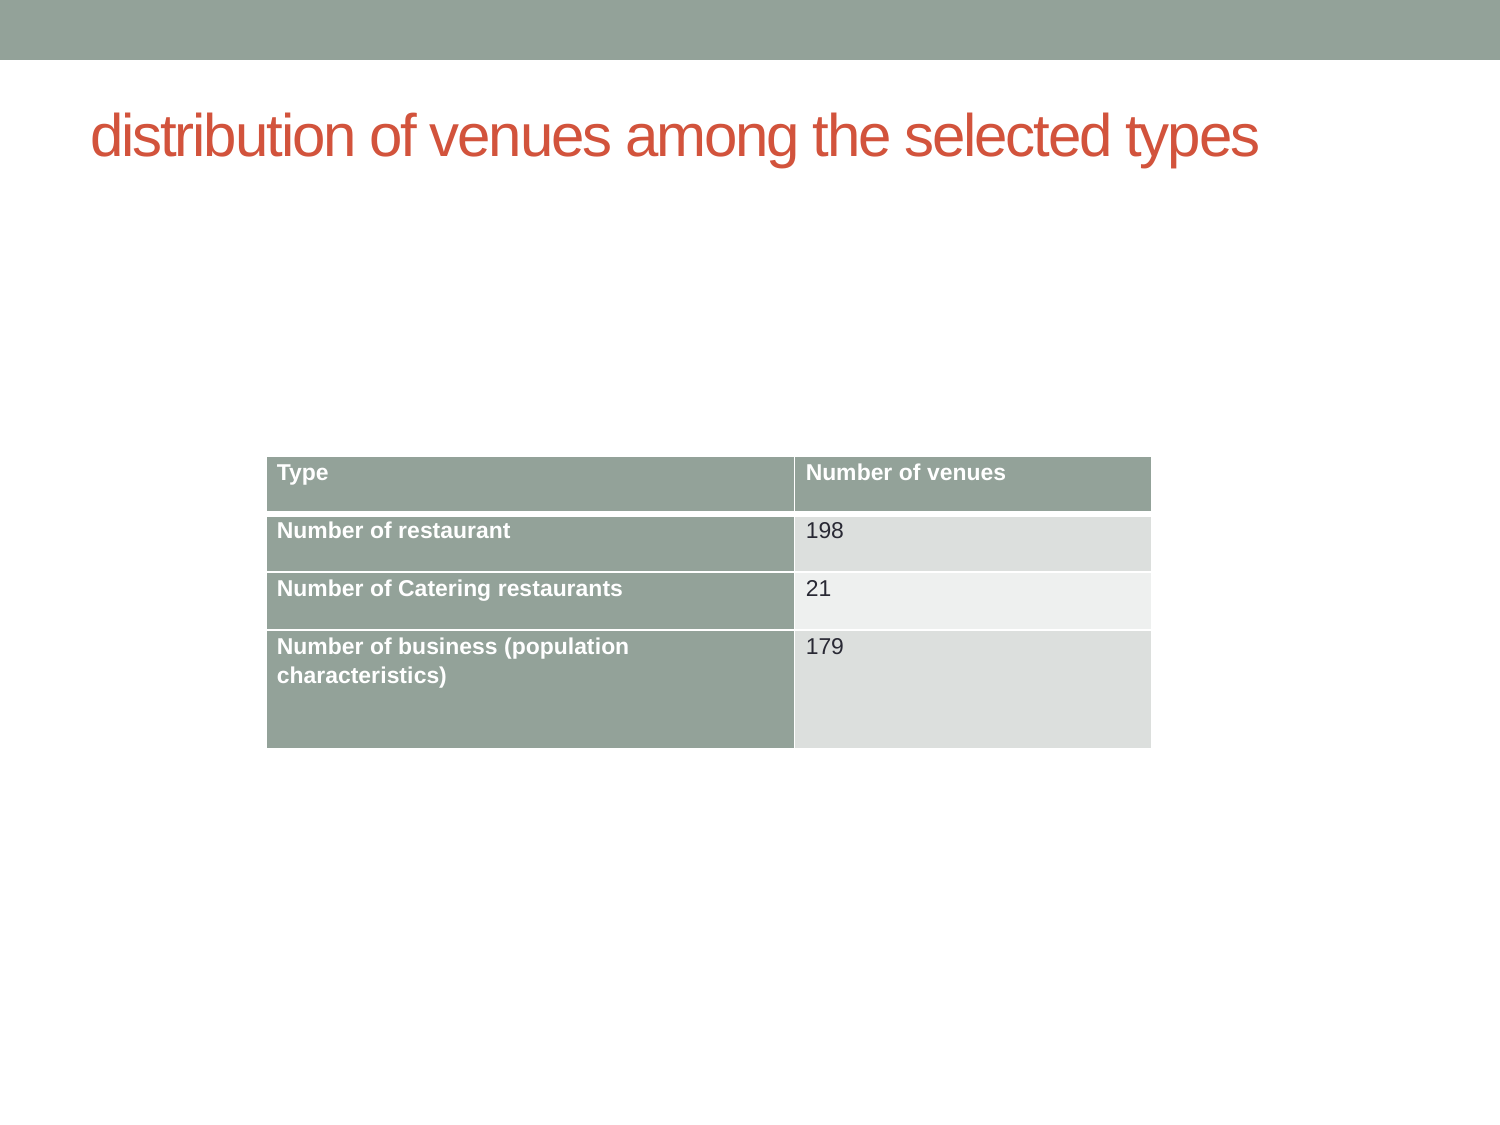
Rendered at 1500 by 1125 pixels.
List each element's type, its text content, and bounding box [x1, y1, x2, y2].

table_cell Number of business (population characteristics) [267, 631, 794, 748]
table_header Type [267, 457, 794, 511]
table_header Number of venues [795, 457, 1151, 511]
table_cell Number of Catering restaurants [267, 573, 794, 629]
table_cell 21 [795, 573, 1151, 629]
title distribution of venues among the selected types [75, 87, 1425, 250]
table_cell 179 [795, 631, 1151, 748]
table_cell Number of restaurant [267, 517, 794, 571]
table_cell 198 [795, 517, 1151, 571]
